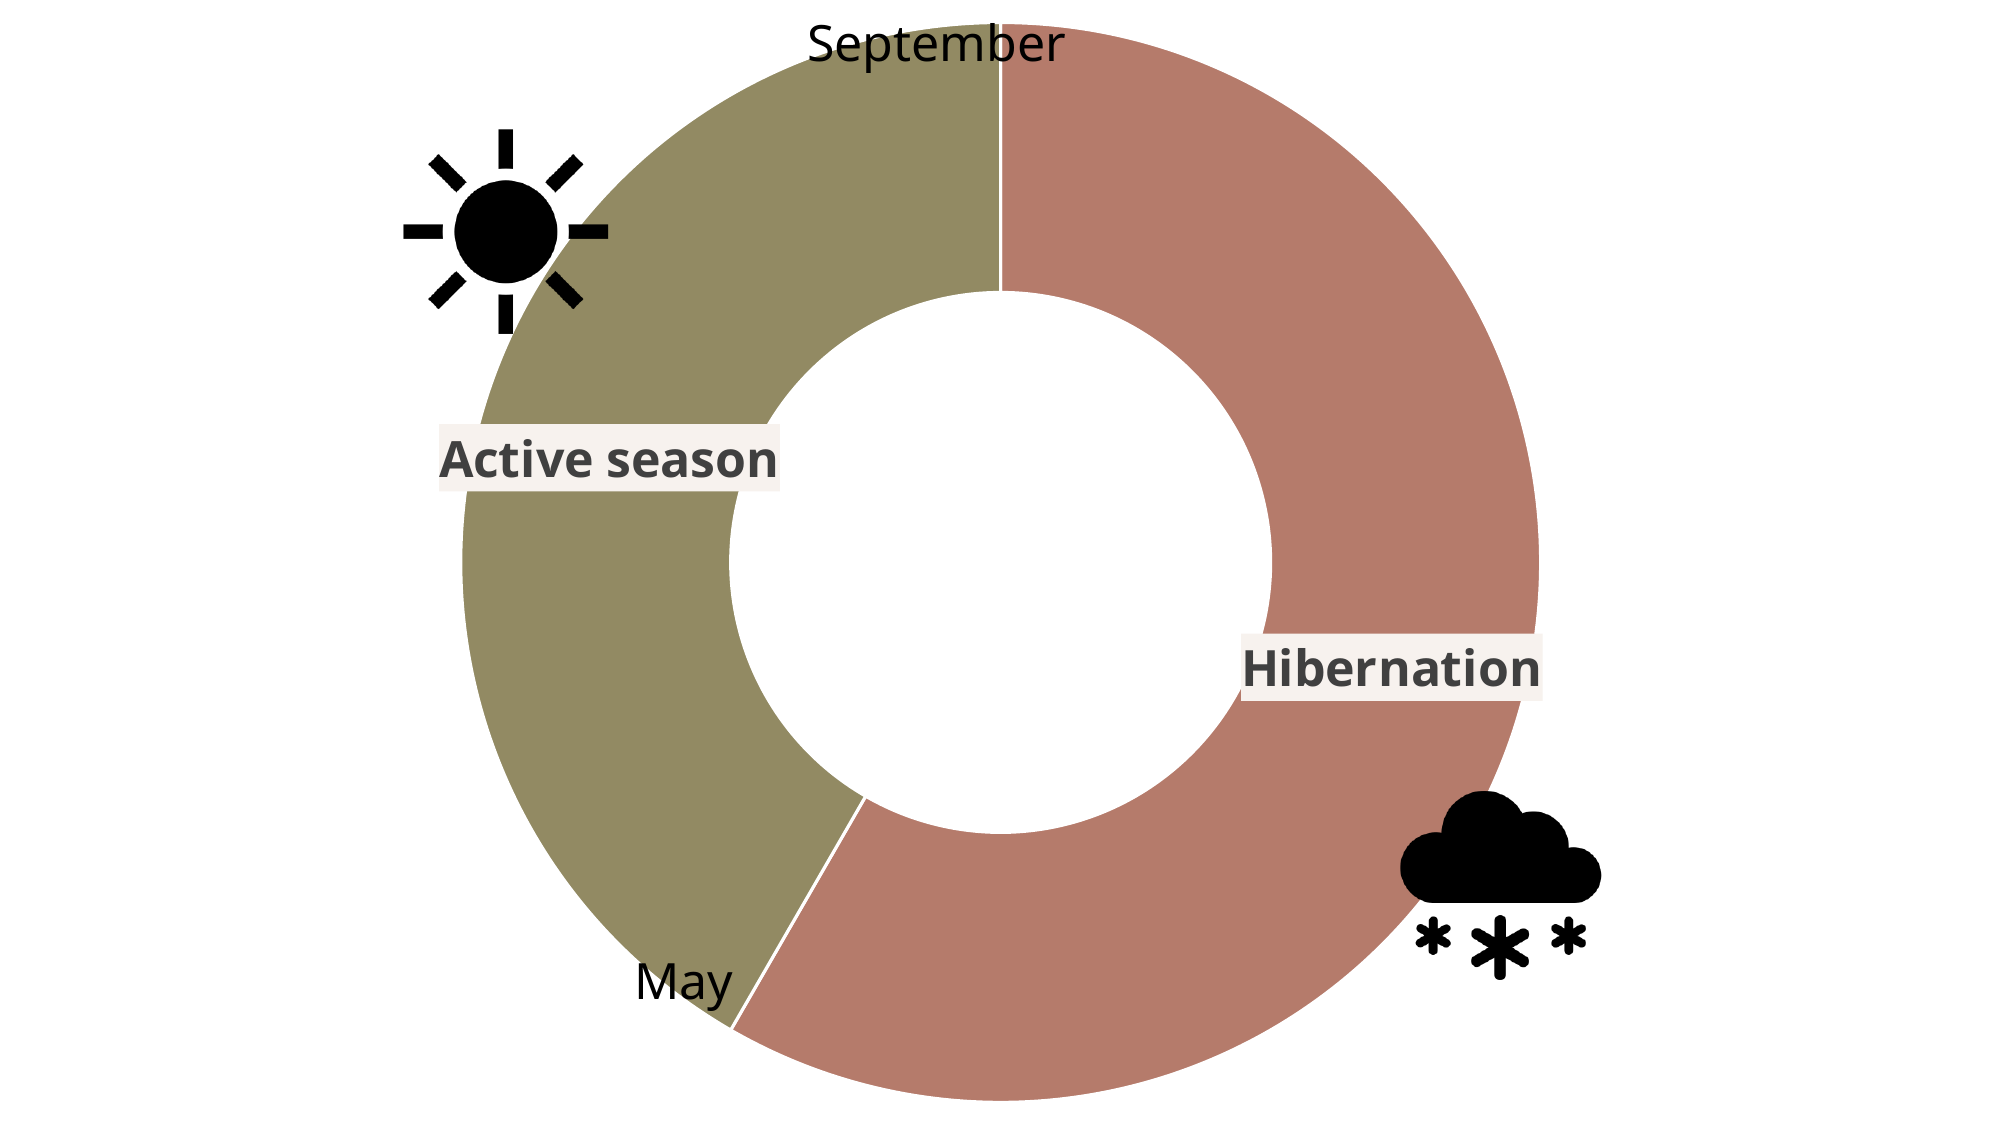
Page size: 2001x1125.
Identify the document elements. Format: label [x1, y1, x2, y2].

text_box [278, 0, 1722, 1125]
